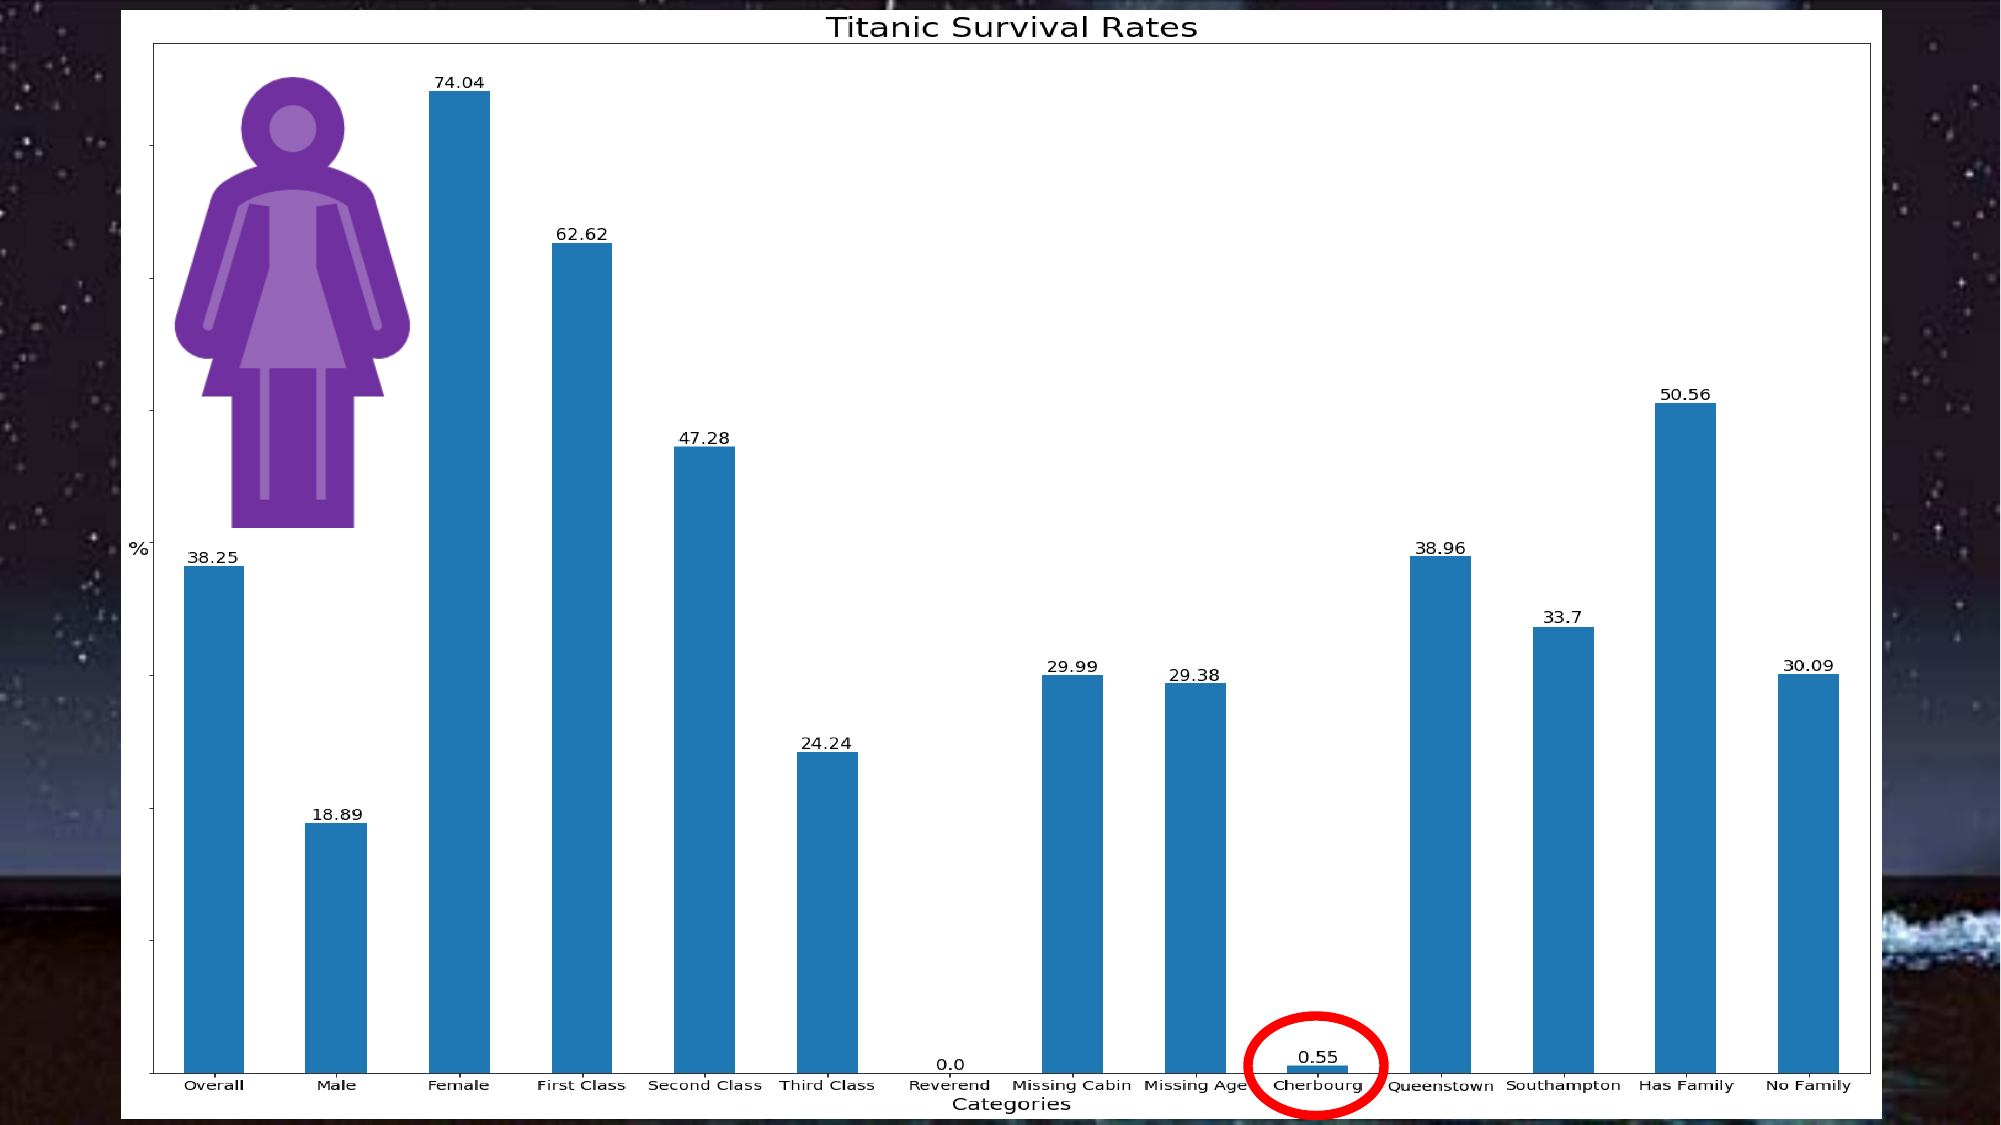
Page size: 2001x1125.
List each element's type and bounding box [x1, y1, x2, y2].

list [120, 9, 1883, 1120]
picture [0, 0, 2001, 1125]
